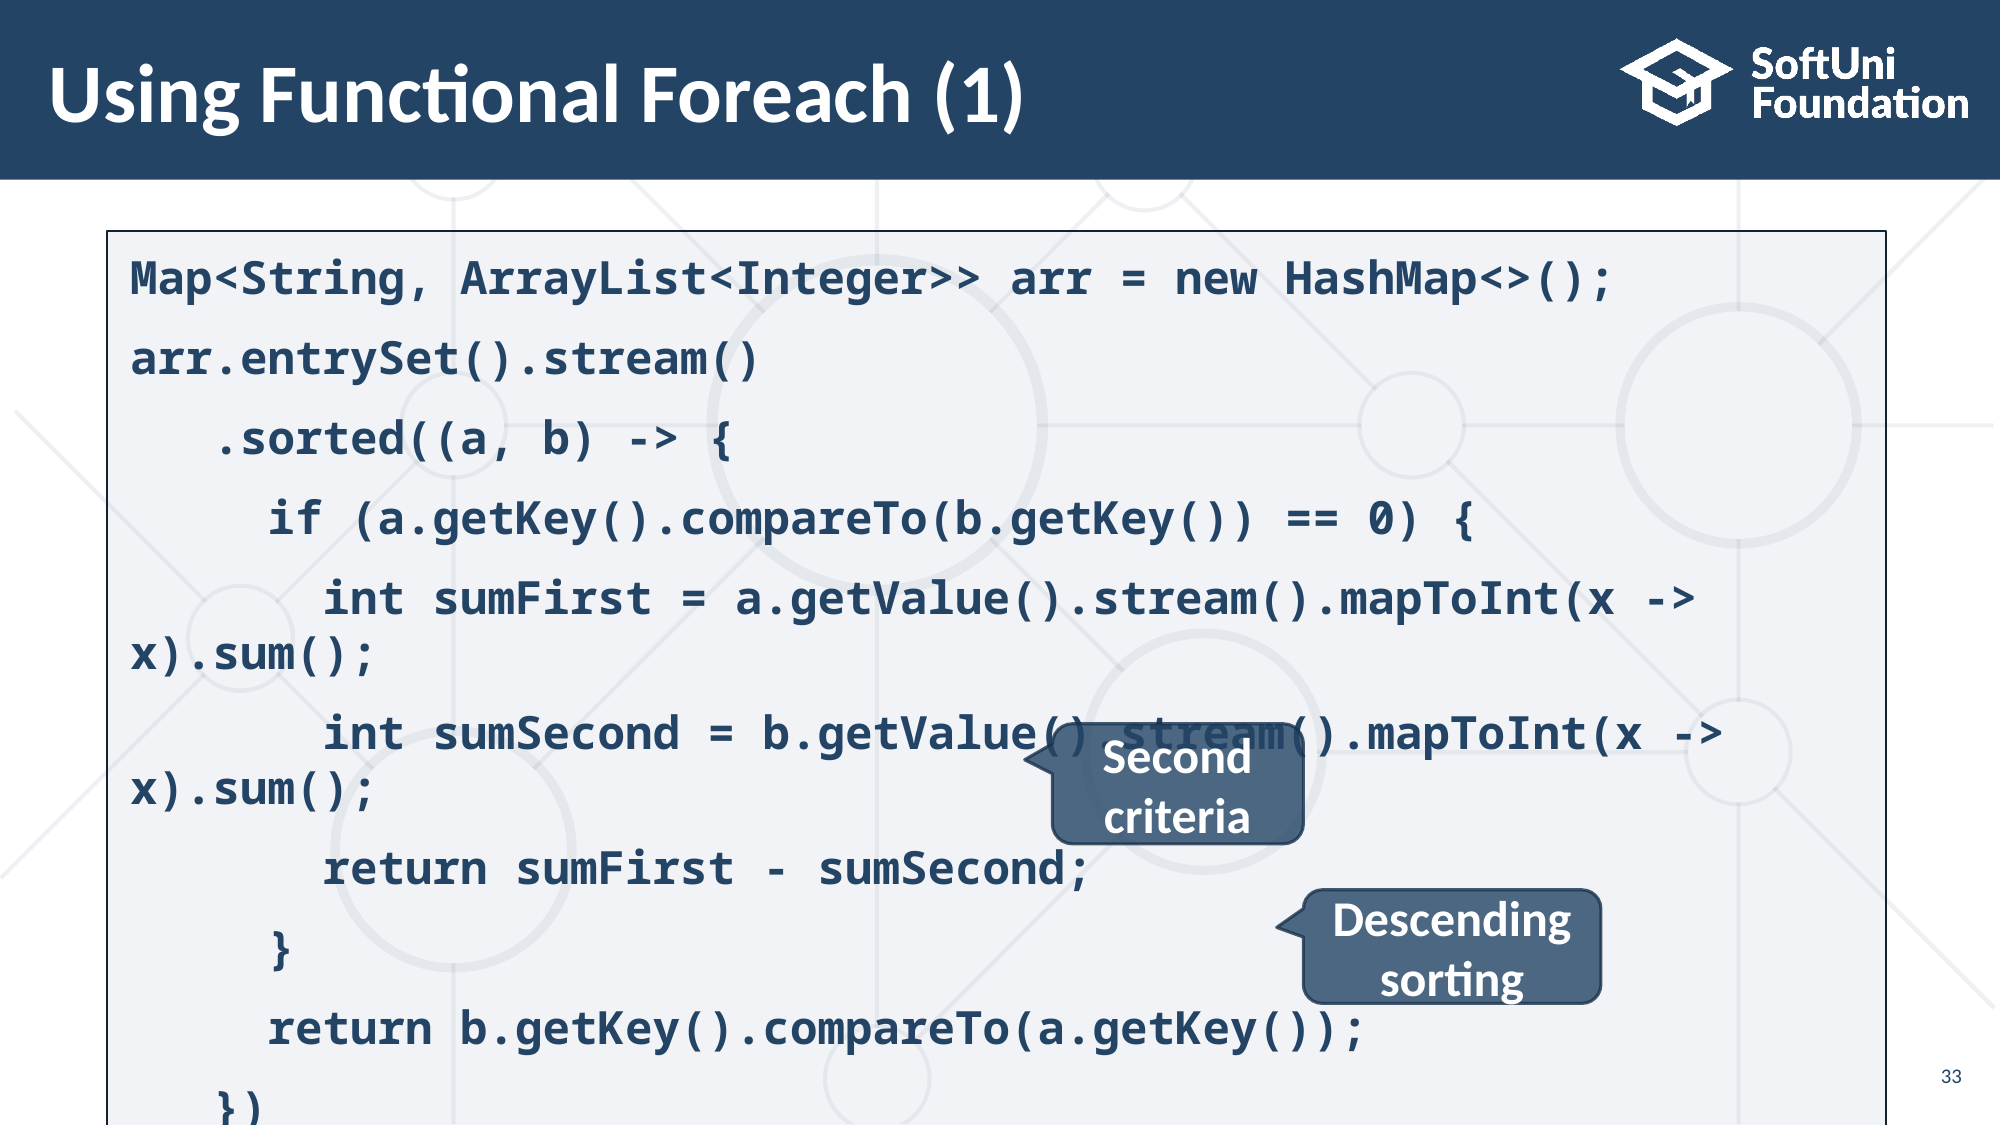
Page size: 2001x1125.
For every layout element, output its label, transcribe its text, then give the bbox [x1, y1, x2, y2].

text_box Descending sorting [1274, 887, 1604, 1006]
text_box Second criteria [1022, 721, 1306, 846]
text_box Map<String, ArrayList<Integer>> arr = new HashMap<>(); arr.entrySet().stream() .sorted((a, b) -> { if (a.getKey().compareTo(b.getKey()) == 0) { int sumFirst = a.getValue().stream().mapToInt(x -> x).sum(); int sumSecond = b.getValue().stream().mapToInt(x -> x).sum(); return sumFirst - sumSecond; } return b.getKey().compareTo(a.getKey()); }) [106, 231, 1887, 1125]
title Using Functional Foreach (1) [31, 16, 1591, 162]
picture [1619, 38, 1968, 126]
slide_number 33 [1897, 1049, 1968, 1101]
